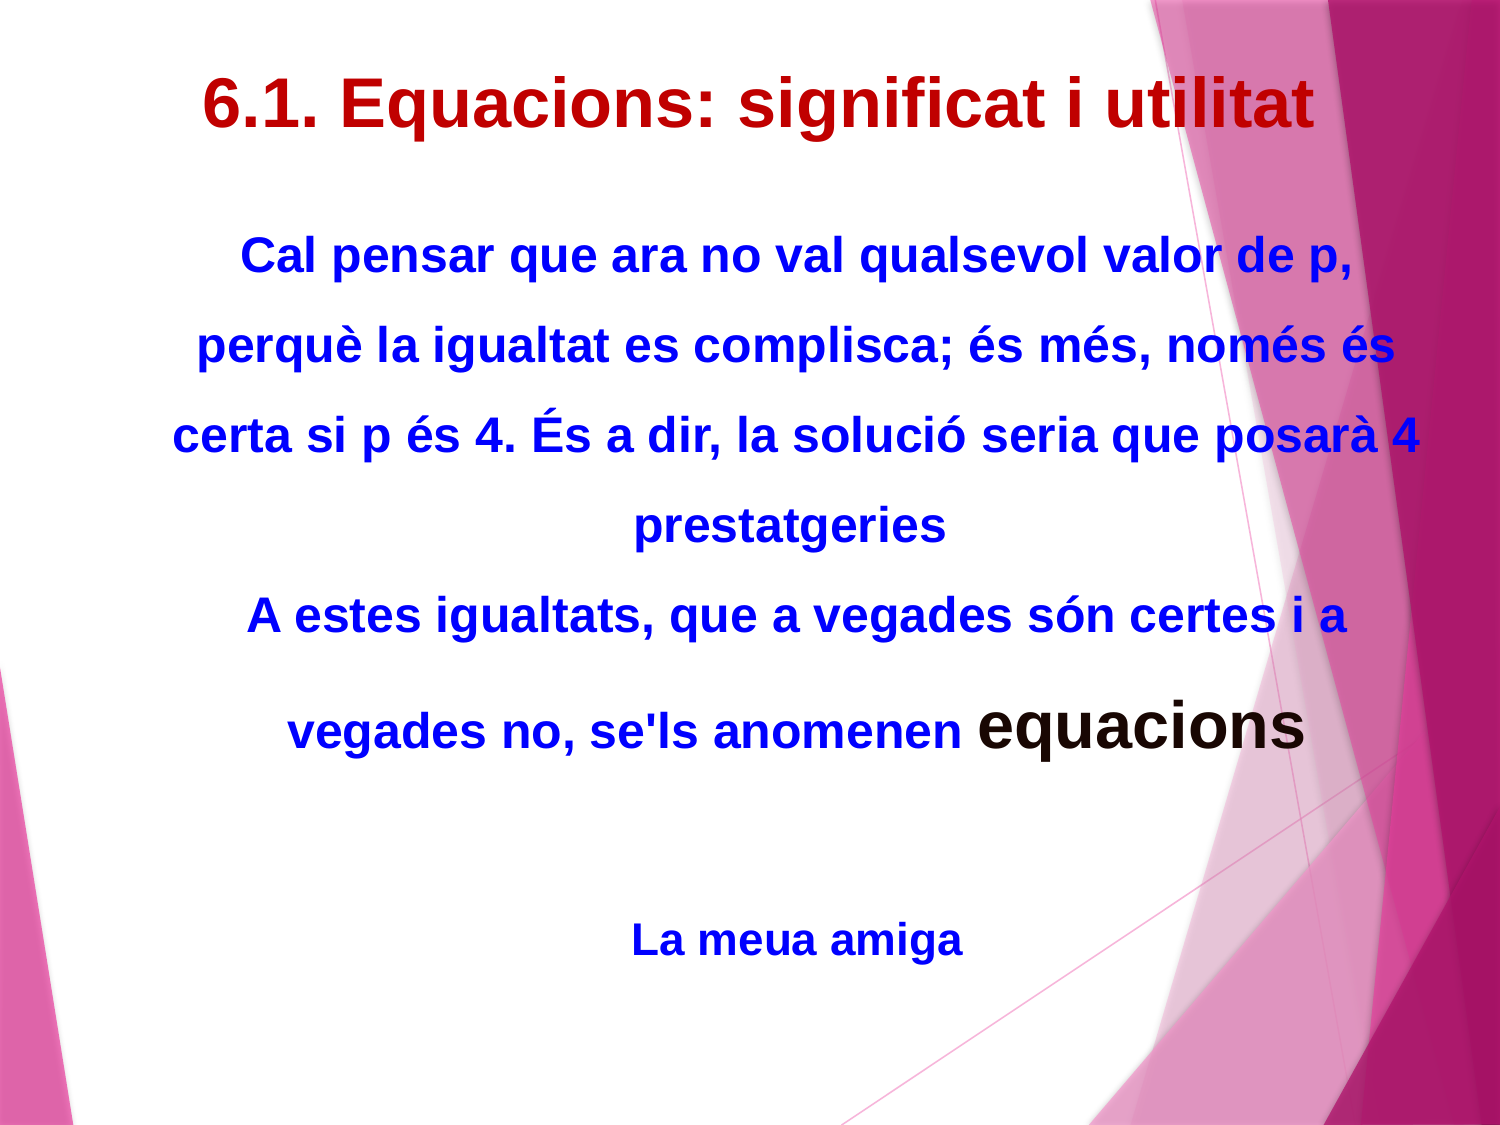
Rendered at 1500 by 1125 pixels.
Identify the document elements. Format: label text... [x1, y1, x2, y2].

text_box Cal pensar que ara no val qualsevol valor de p, perquè la igualtat es complisca; és més, només és certa si p és 4. És a dir, la solució seria que posarà 4 prestatgeries A estes igualtats, que a vegades són certes i a vegades no, se'ls anomenen equacions La meua amiga [147, 184, 1447, 1092]
title 6.1. Equacions: significat i utilitat [187, 50, 1466, 150]
